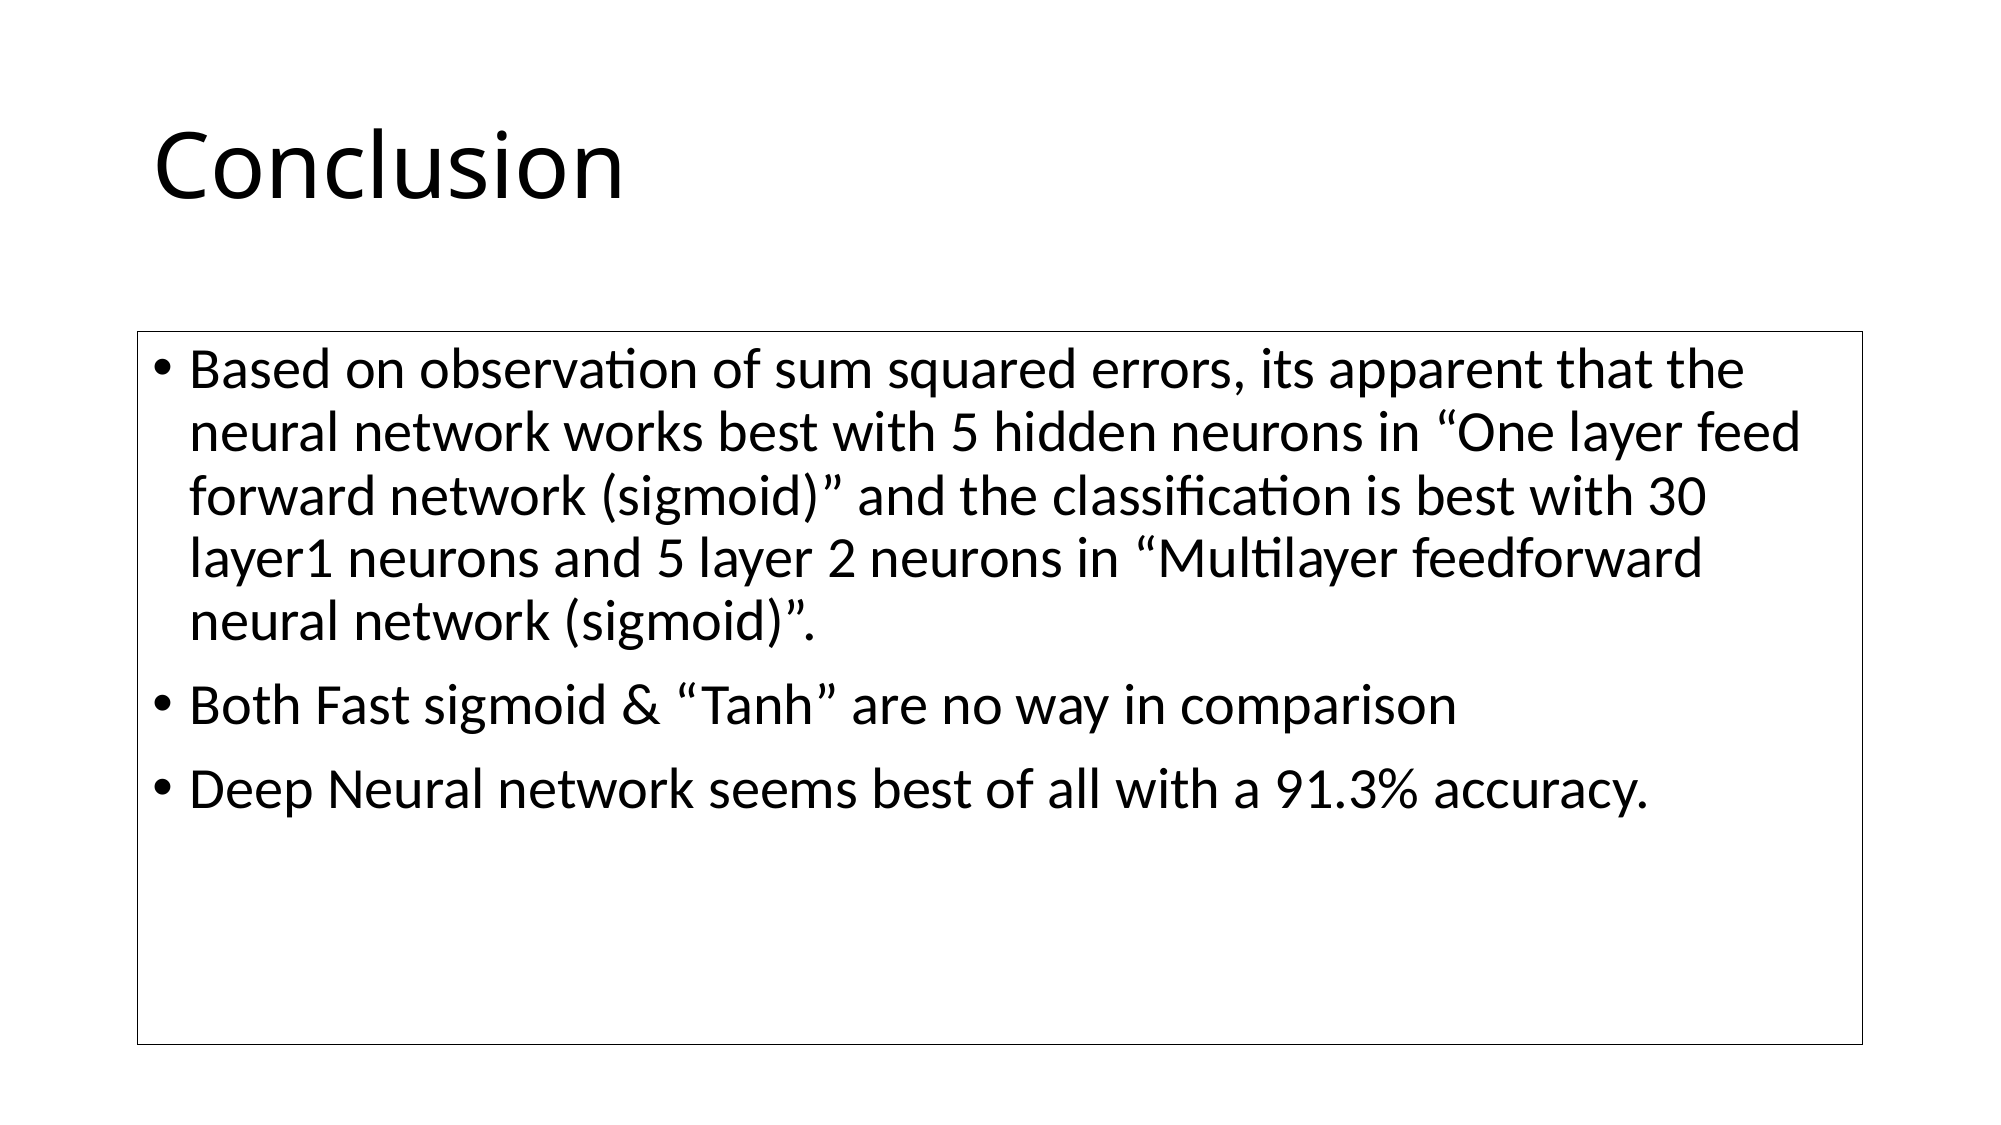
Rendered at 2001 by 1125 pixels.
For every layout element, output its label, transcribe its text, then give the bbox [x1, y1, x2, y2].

list Based on observation of sum squared errors, its apparent that the neural network works best with 5 hidden neurons in “One layer feed forward network (sigmoid)” and the classification is best with 30 layer1 neurons and 5 layer 2 neurons in “Multilayer feedforward neural network (sigmoid)”. Both Fast sigmoid & “Tanh” are no way in comparison Deep Neural network seems best of all with a 91.3% accuracy. [137, 331, 1863, 1045]
title Conclusion [137, 59, 1863, 278]
